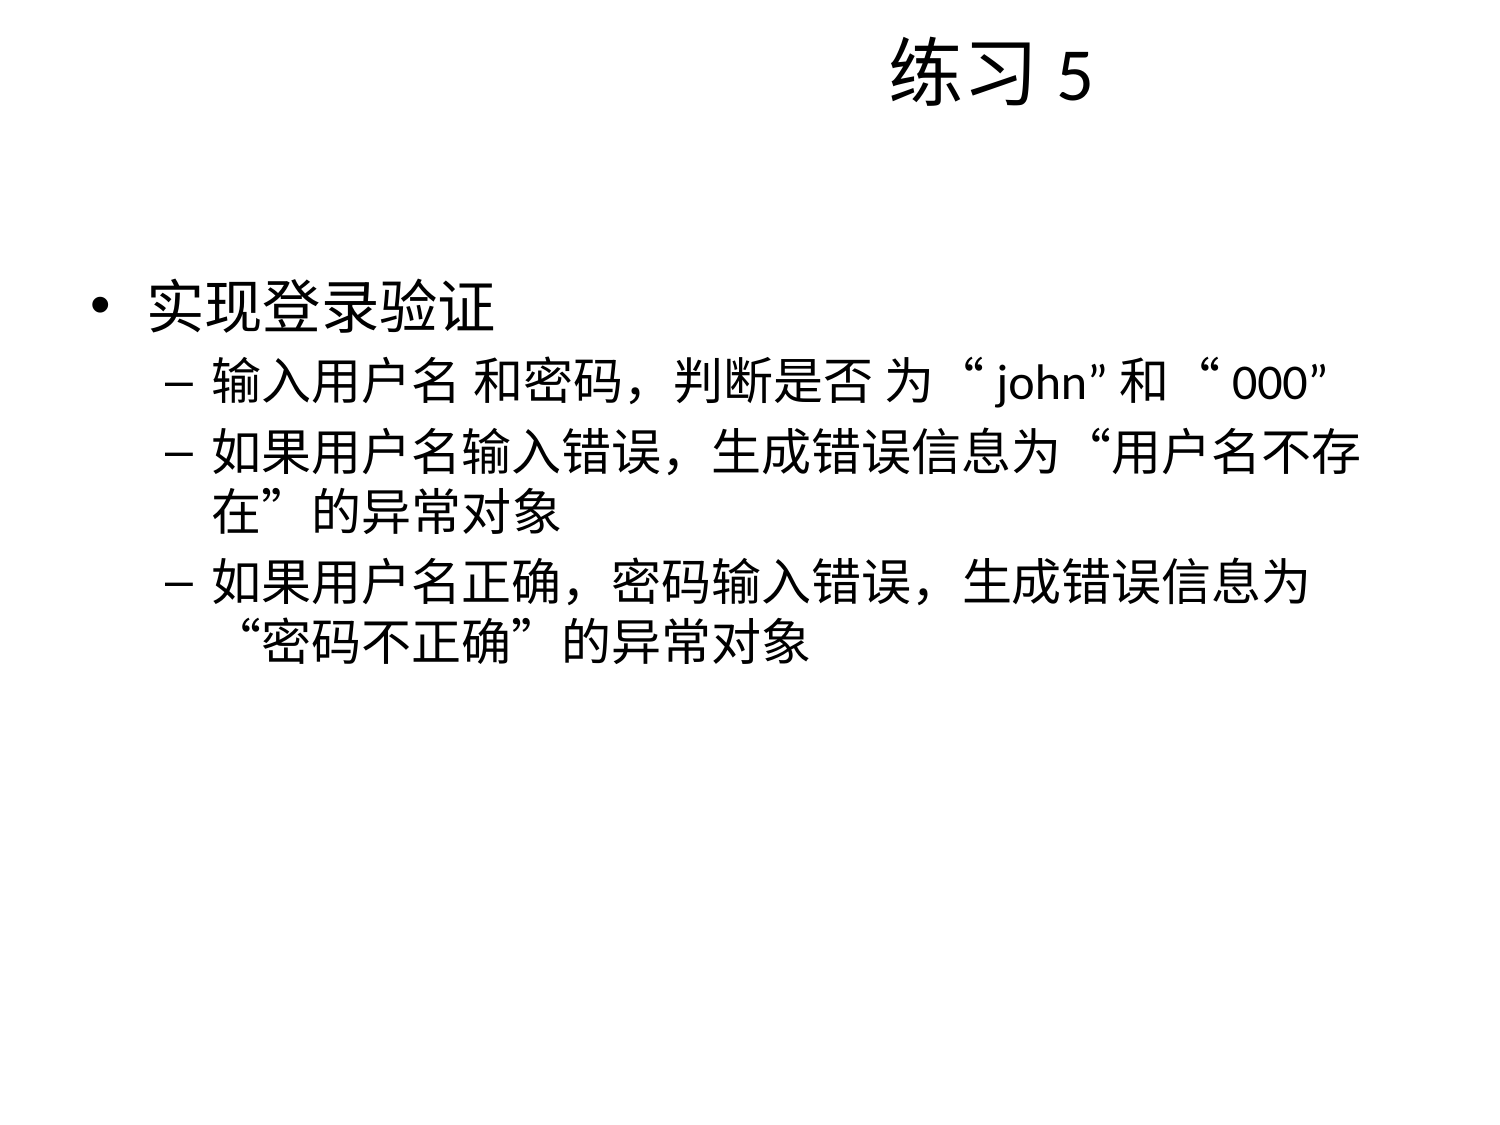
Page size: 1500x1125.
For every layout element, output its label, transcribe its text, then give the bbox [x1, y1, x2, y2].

list 实现登录验证 输入用户名 和密码，判断是否 为“john”和“000” 如果用户名输入错误，生成错误信息为“用户名不存在”的异常对象 如果用户名正确，密码输入错误，生成错误信息为“密码不正确”的异常对象 [75, 262, 1425, 1005]
title 练习5 [316, 0, 1500, 141]
